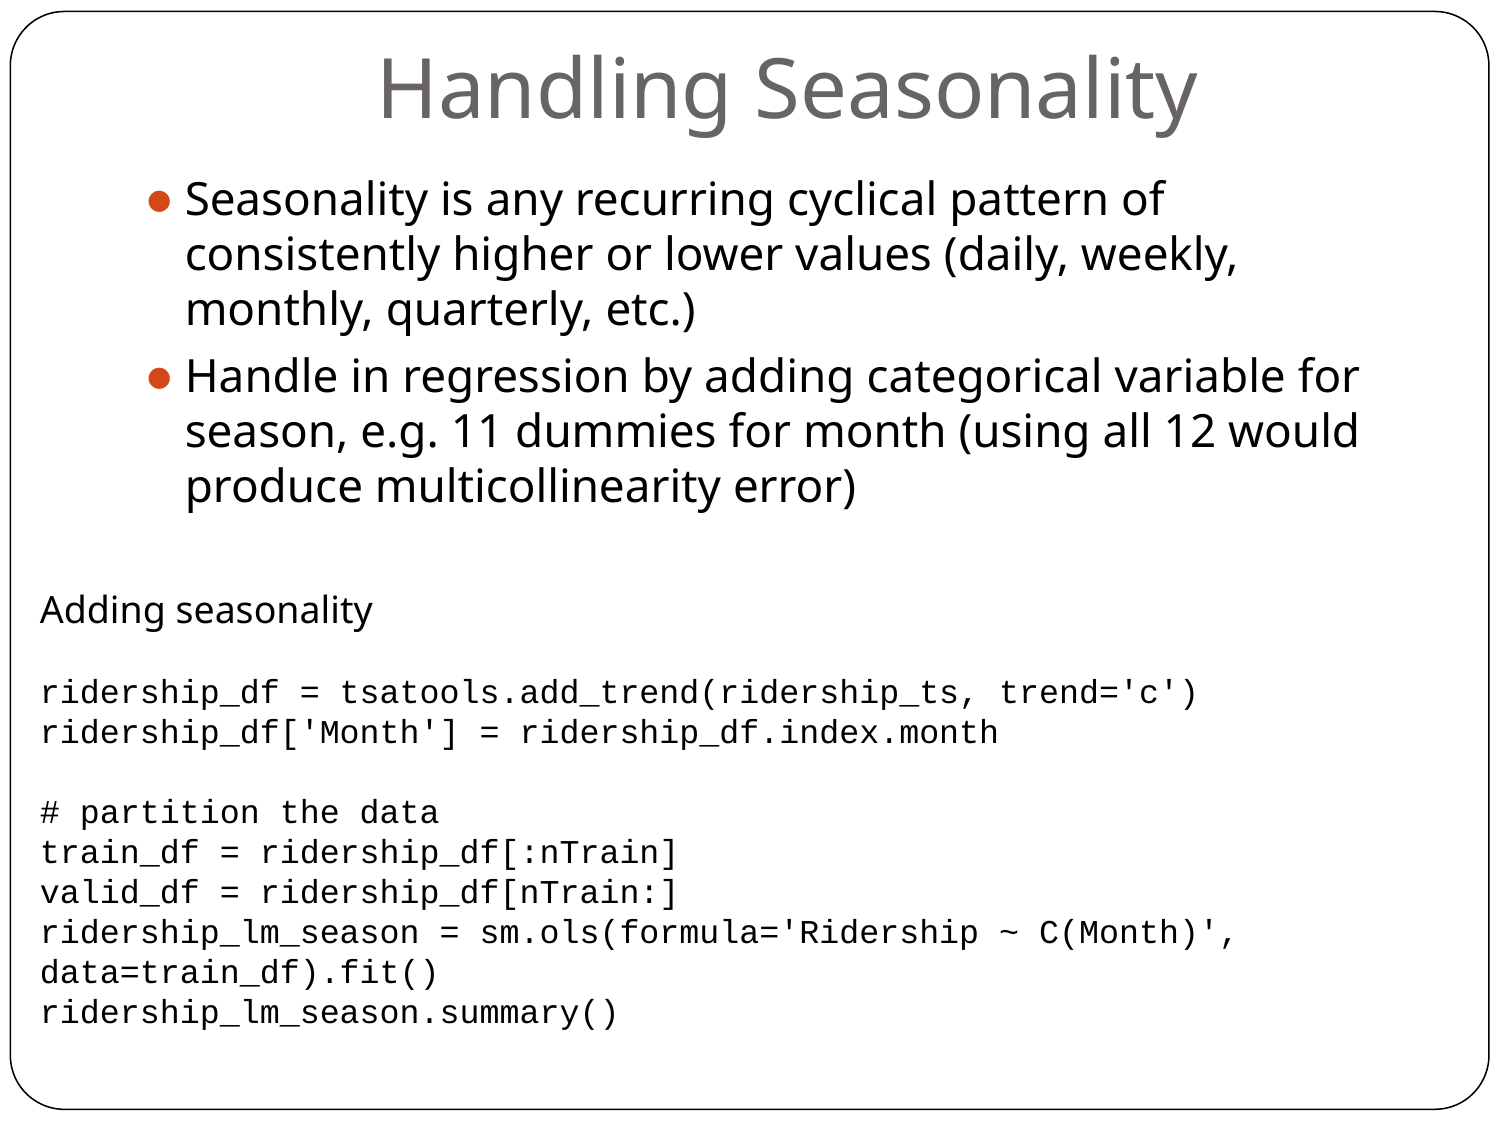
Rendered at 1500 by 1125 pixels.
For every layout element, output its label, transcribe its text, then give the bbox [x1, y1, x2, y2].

title Handling Seasonality [150, 45, 1425, 150]
list Seasonality is any recurring cyclical pattern of consistently higher or lower values (daily, weekly, monthly, quarterly, etc.) Handle in regression by adding categorical variable for season, e.g. 11 dummies for month (using all 12 would produce multicollinearity error) [125, 162, 1400, 578]
text_box Adding seasonality ridership_df = tsatools.add_trend(ridership_ts, trend='c') ridership_df['Month'] = ridership_df.index.month # partition the data train_df = ridership_df[:nTrain] valid_df = ridership_df[nTrain:] ridership_lm_season = sm.ols(formula='Ridership ~ C(Month)', data=train_df).fit() ridership_lm_season.summary() [24, 578, 1475, 1056]
